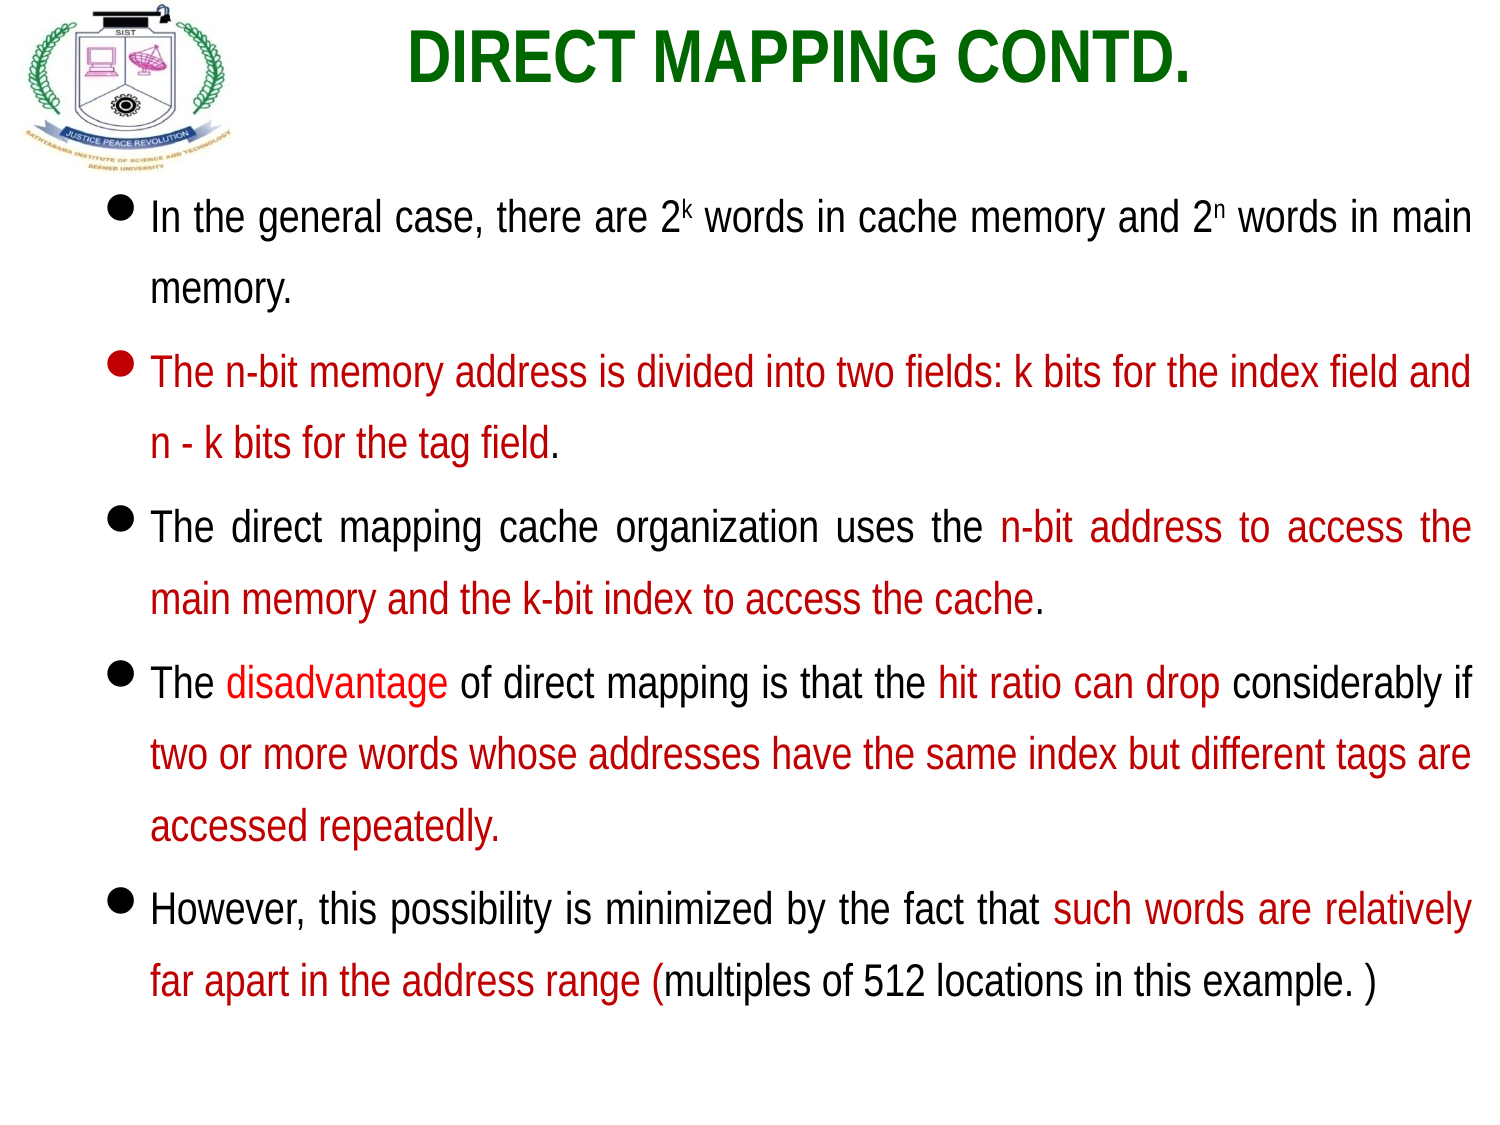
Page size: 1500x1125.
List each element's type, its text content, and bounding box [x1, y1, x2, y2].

picture [0, 0, 125, 188]
title DIRECT MAPPING CONTD. [125, 0, 1475, 188]
list In the general case, there are 2k words in cache memory and 2n words in main memory. The n-bit memory address is divided into two fields: k bits for the index field and n - k bits for the tag field. The direct mapping cache organization uses the n-bit address to access the main memory and the k-bit index to access the cache. The disadvantage of direct mapping is that the hit ratio can drop considerably if two or more words whose addresses have the same index but different tags are accessed repeatedly. However, this possibility is minimized by the fact that such words are relatively far apart in the address range (multiples of 512 locations in this example. ) [75, 162, 1488, 1100]
